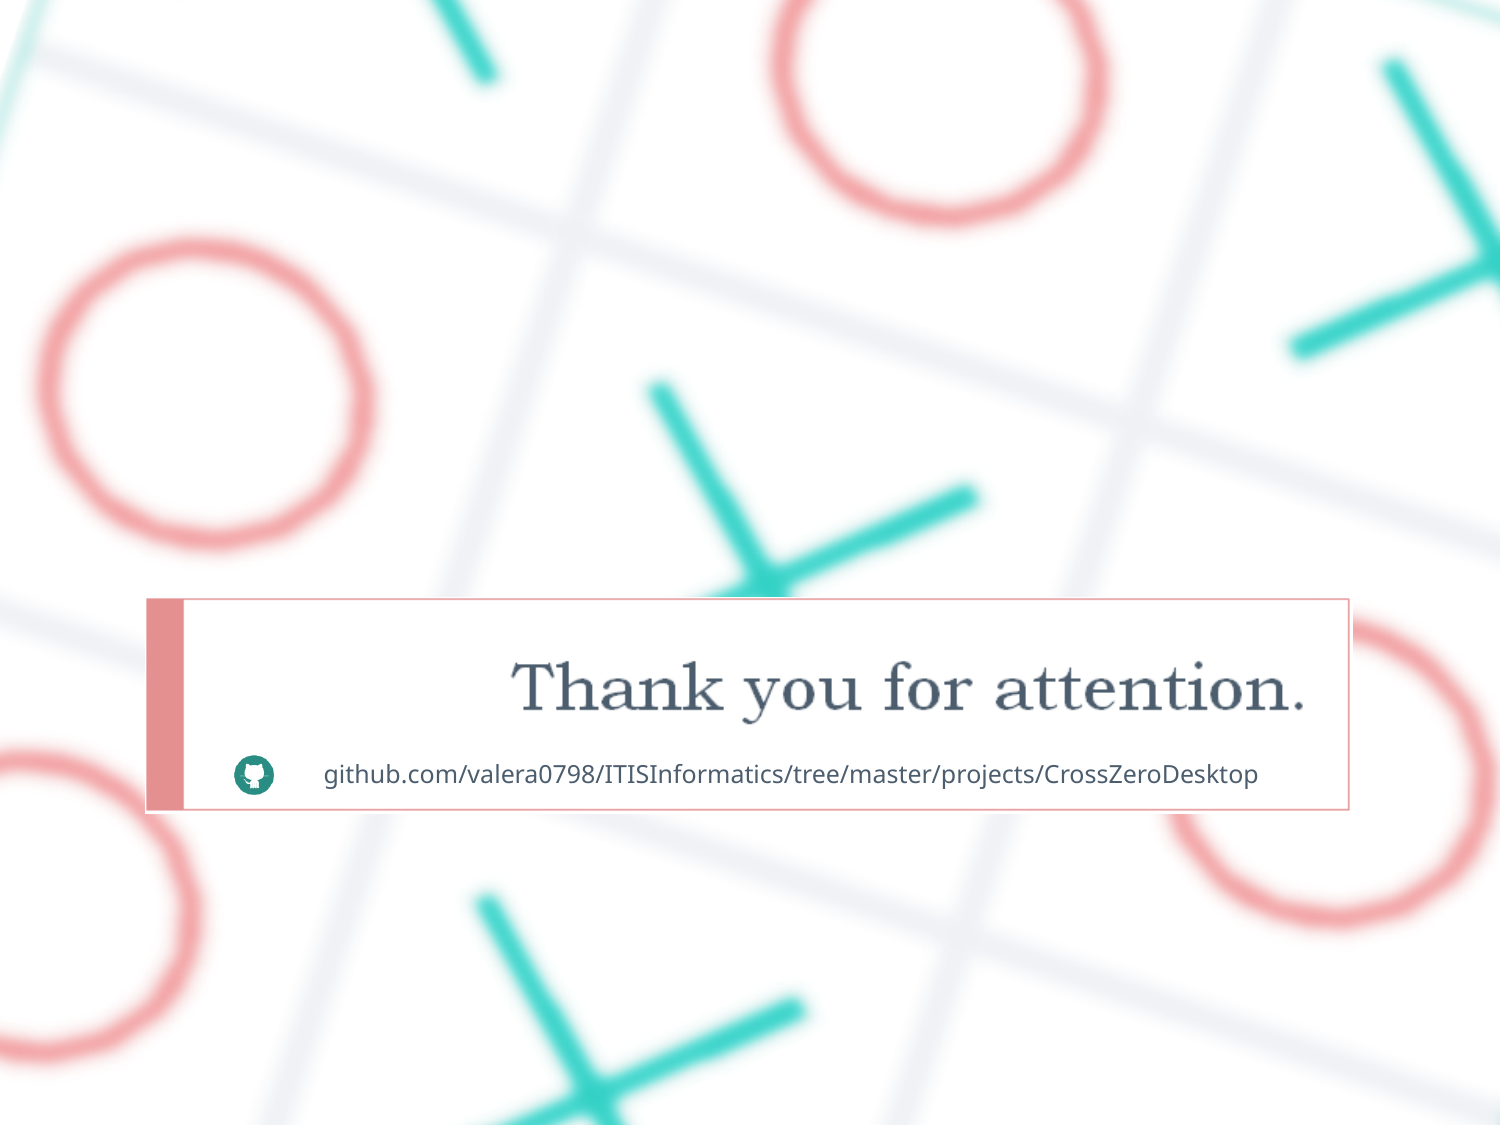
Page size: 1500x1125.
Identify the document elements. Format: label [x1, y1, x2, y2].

text_box [206, 750, 1378, 799]
picture [0, 0, 1500, 1125]
